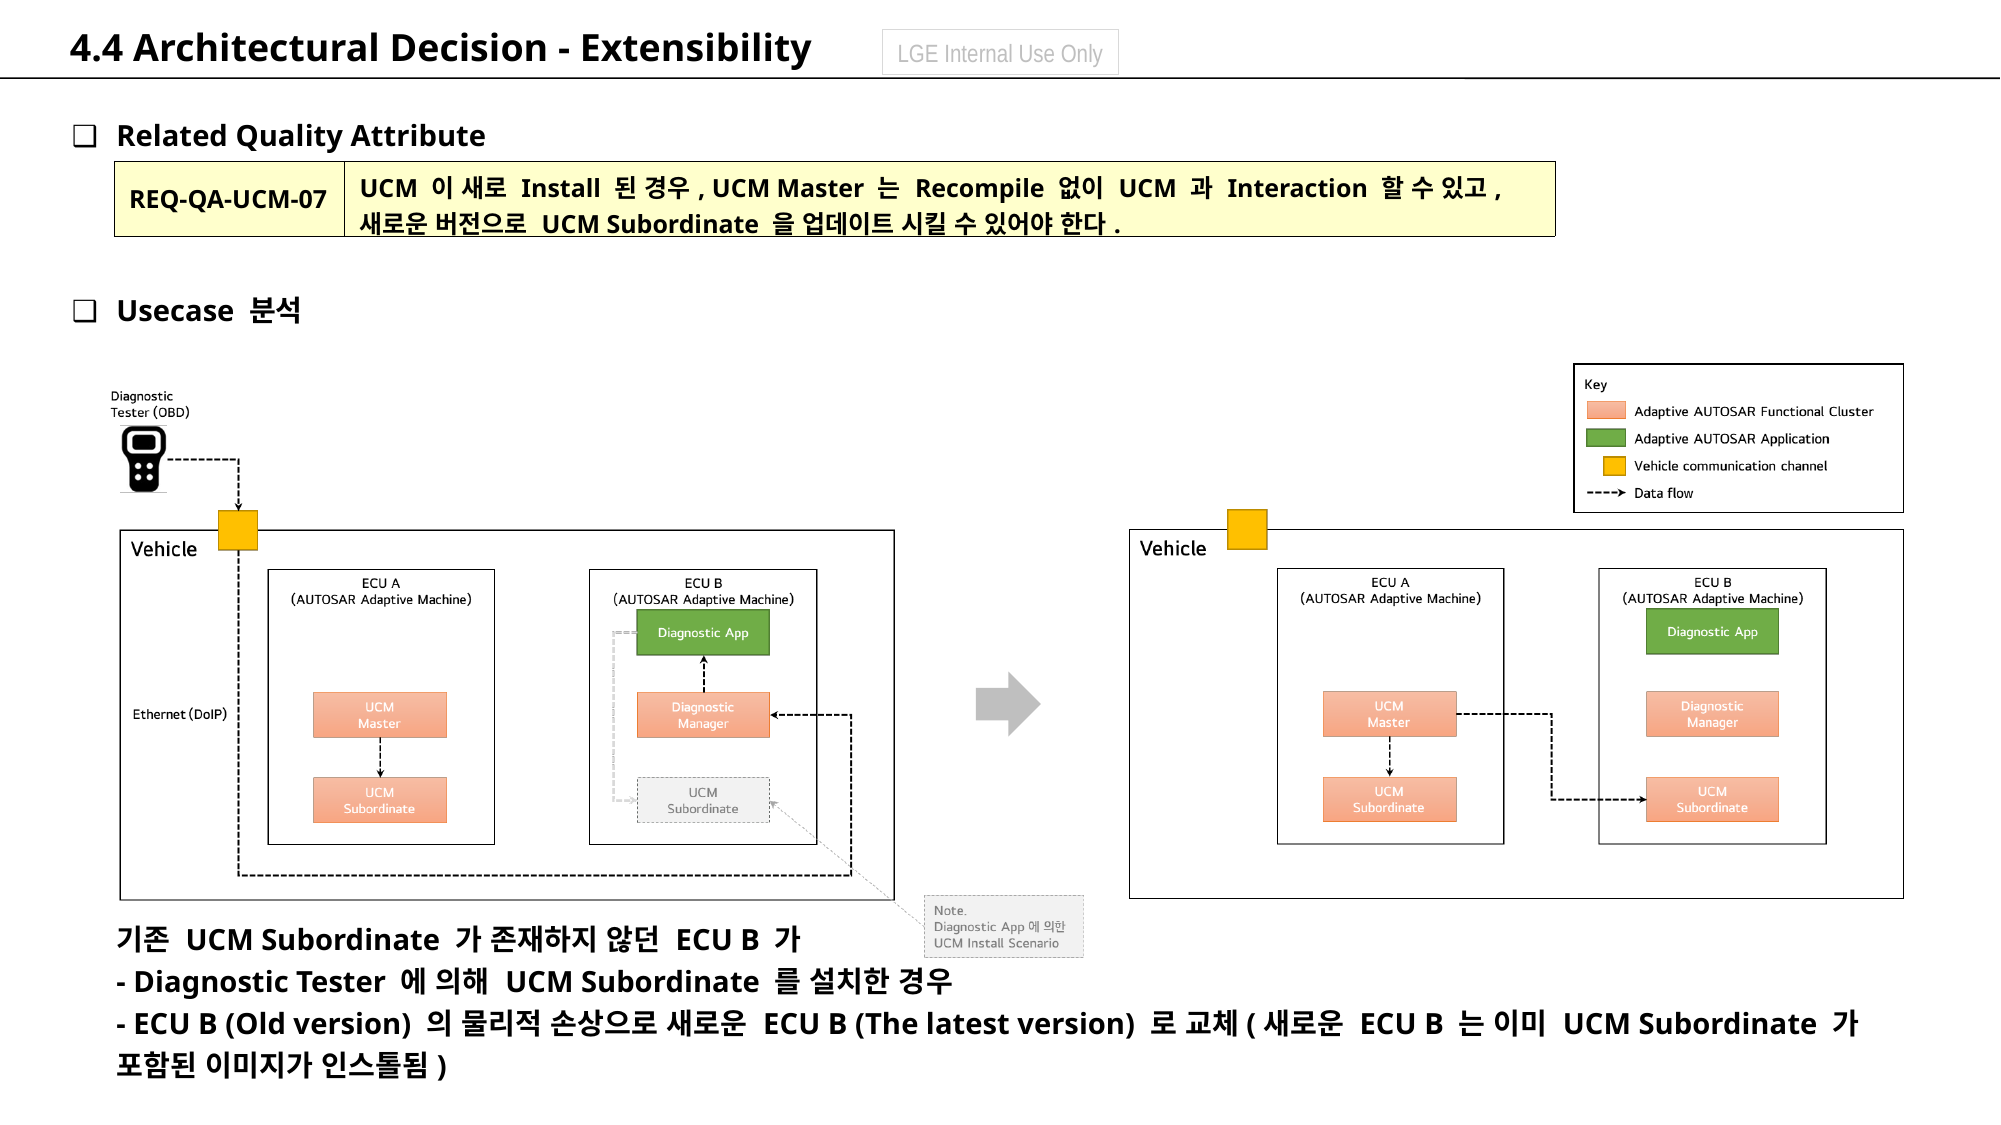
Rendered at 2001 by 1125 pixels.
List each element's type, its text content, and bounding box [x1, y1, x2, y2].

text_box 4.4 Architectural Decision - Extensibility [54, 16, 912, 76]
text_box Related Quality Attribute Usecase 분석 기존 UCM Subordinate 가 존재하지 않던 ECU B 가 - Diagnostic Tester 에 의해 UCM Subordinate 를 설치한 경우 - ECU B (Old version) 의 물리적 손상으로 새로운 ECU B (The latest version) 로 교체(새로운 ECU B 는 이미 UCM Subordinate 가 포함된 이미지가 인스톨됨) [71, 110, 1945, 1083]
table_header REQ-QA-UCM-07 [115, 162, 344, 236]
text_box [90, 382, 1904, 959]
table_header UCM 이 새로 Install 된 경우, UCM Master 는 Recompile 없이 UCM 과 Interaction 할 수 있고, 새로운 버전으로 UCM Subordinate 을 업데이트 시킬 수 있어야 한다. [345, 162, 1555, 236]
picture [1572, 362, 1904, 513]
